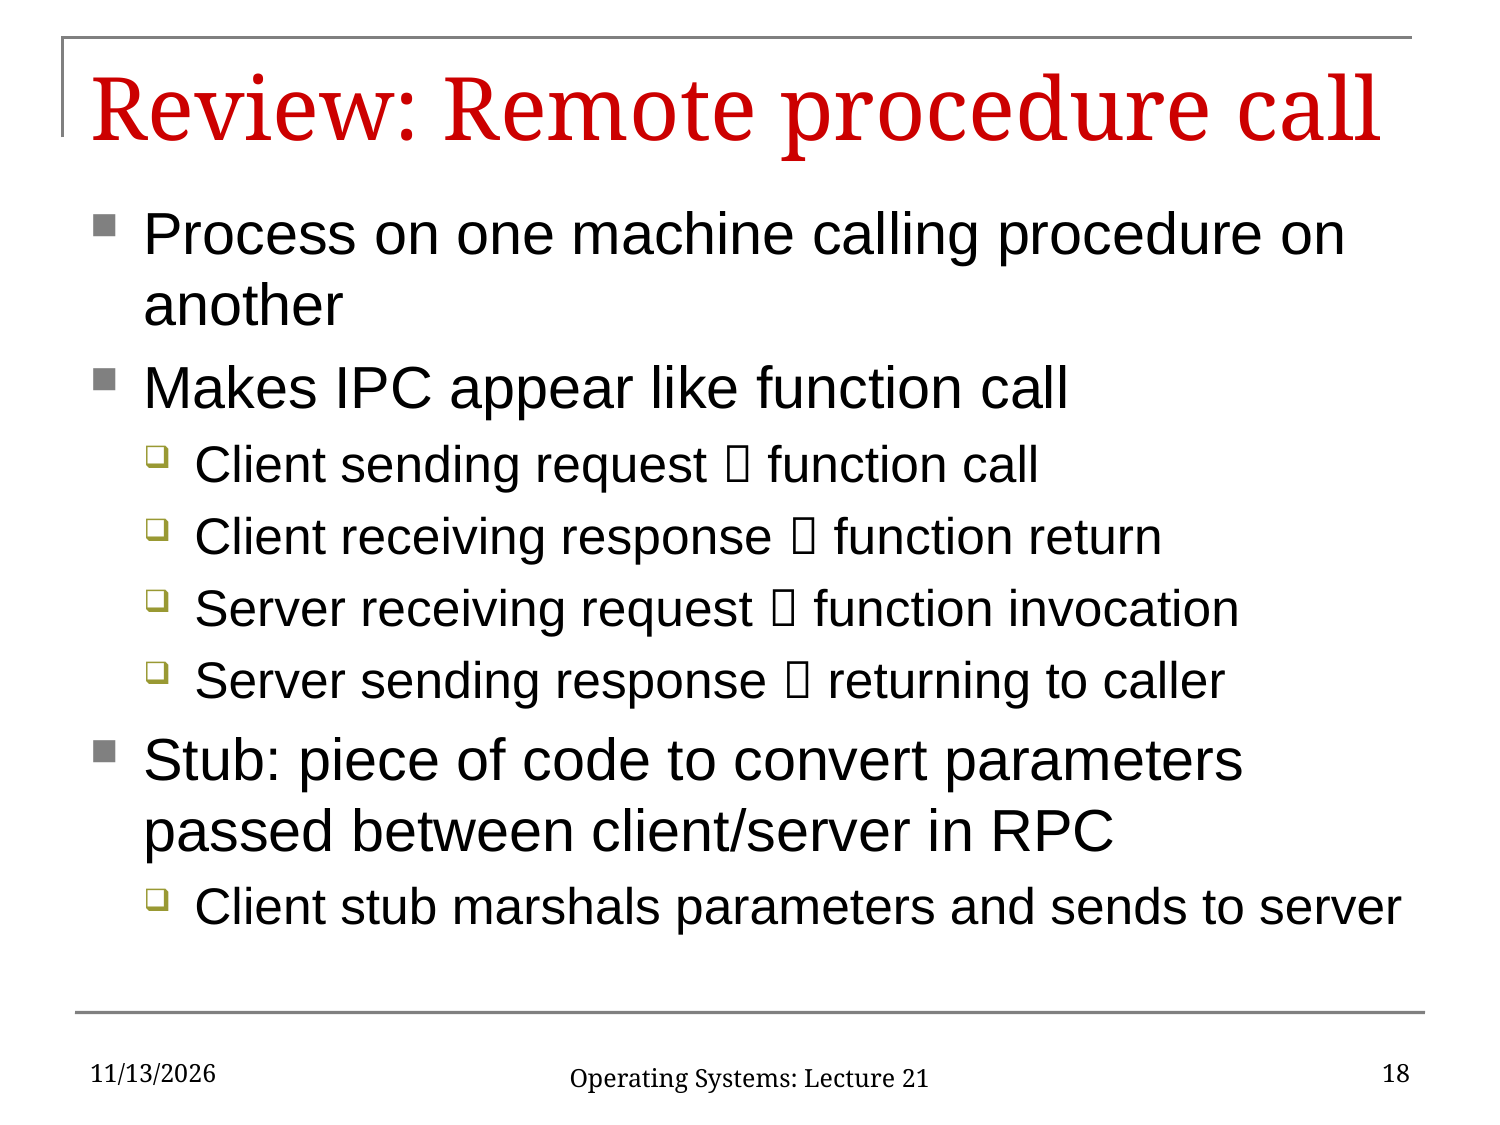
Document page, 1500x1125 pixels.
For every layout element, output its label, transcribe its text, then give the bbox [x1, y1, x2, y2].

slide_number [74, 1023, 426, 1100]
footer Operating Systems: Lecture 21 [512, 1024, 988, 1101]
list Process on one machine calling procedure on another Makes IPC appear like function call Client sending request  function call Client receiving response  function return Server receiving request  function invocation Server sending response  returning to caller Stub: piece of code to convert parameters passed between client/server in RPC Client stub marshals parameters and sends to server [75, 187, 1425, 1006]
slide_number 18 [1074, 1023, 1426, 1100]
title Review: Remote procedure call [75, 45, 1425, 163]
